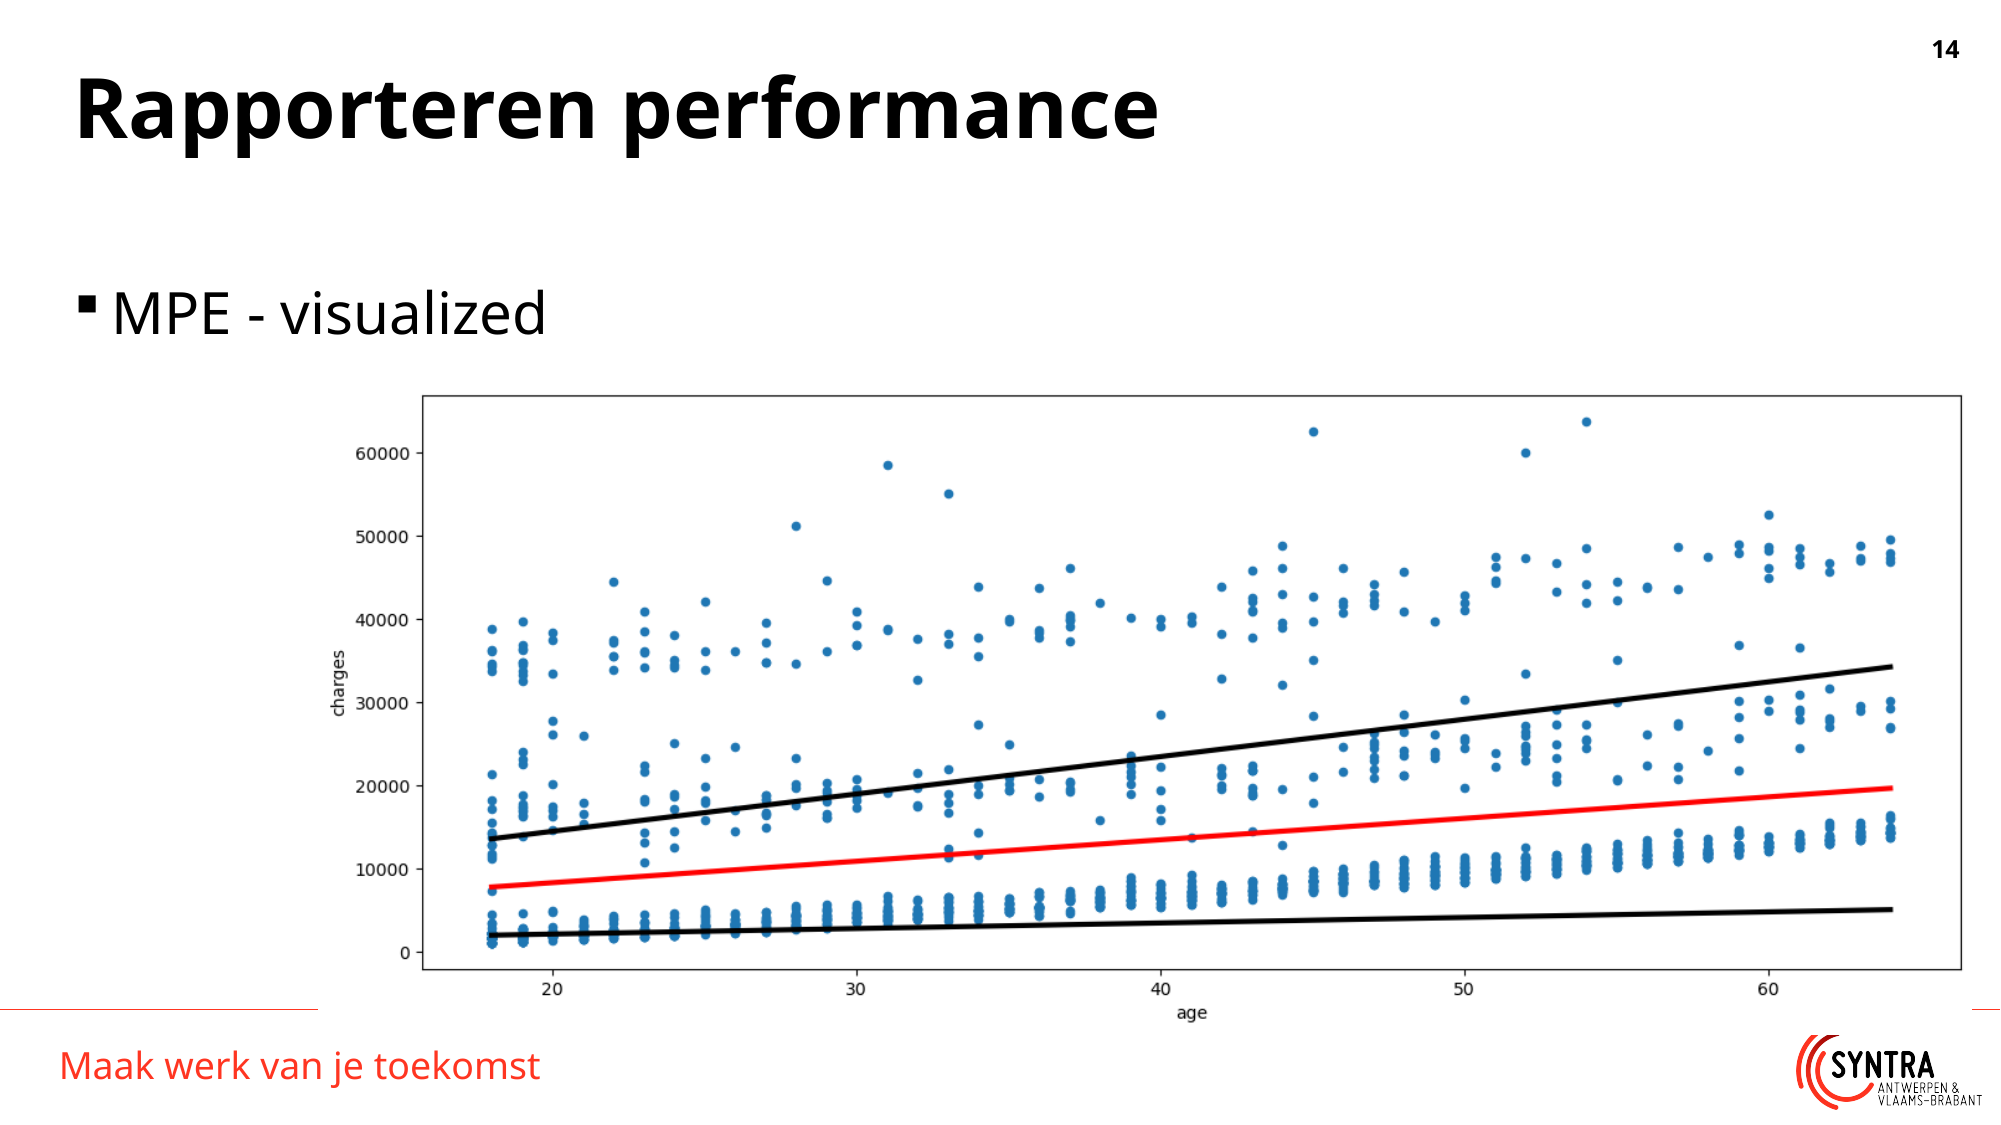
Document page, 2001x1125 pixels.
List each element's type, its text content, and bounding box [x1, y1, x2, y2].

list MPE - visualized [59, 276, 1906, 909]
picture [318, 383, 1982, 1110]
title Rapporteren performance [59, 59, 1901, 276]
